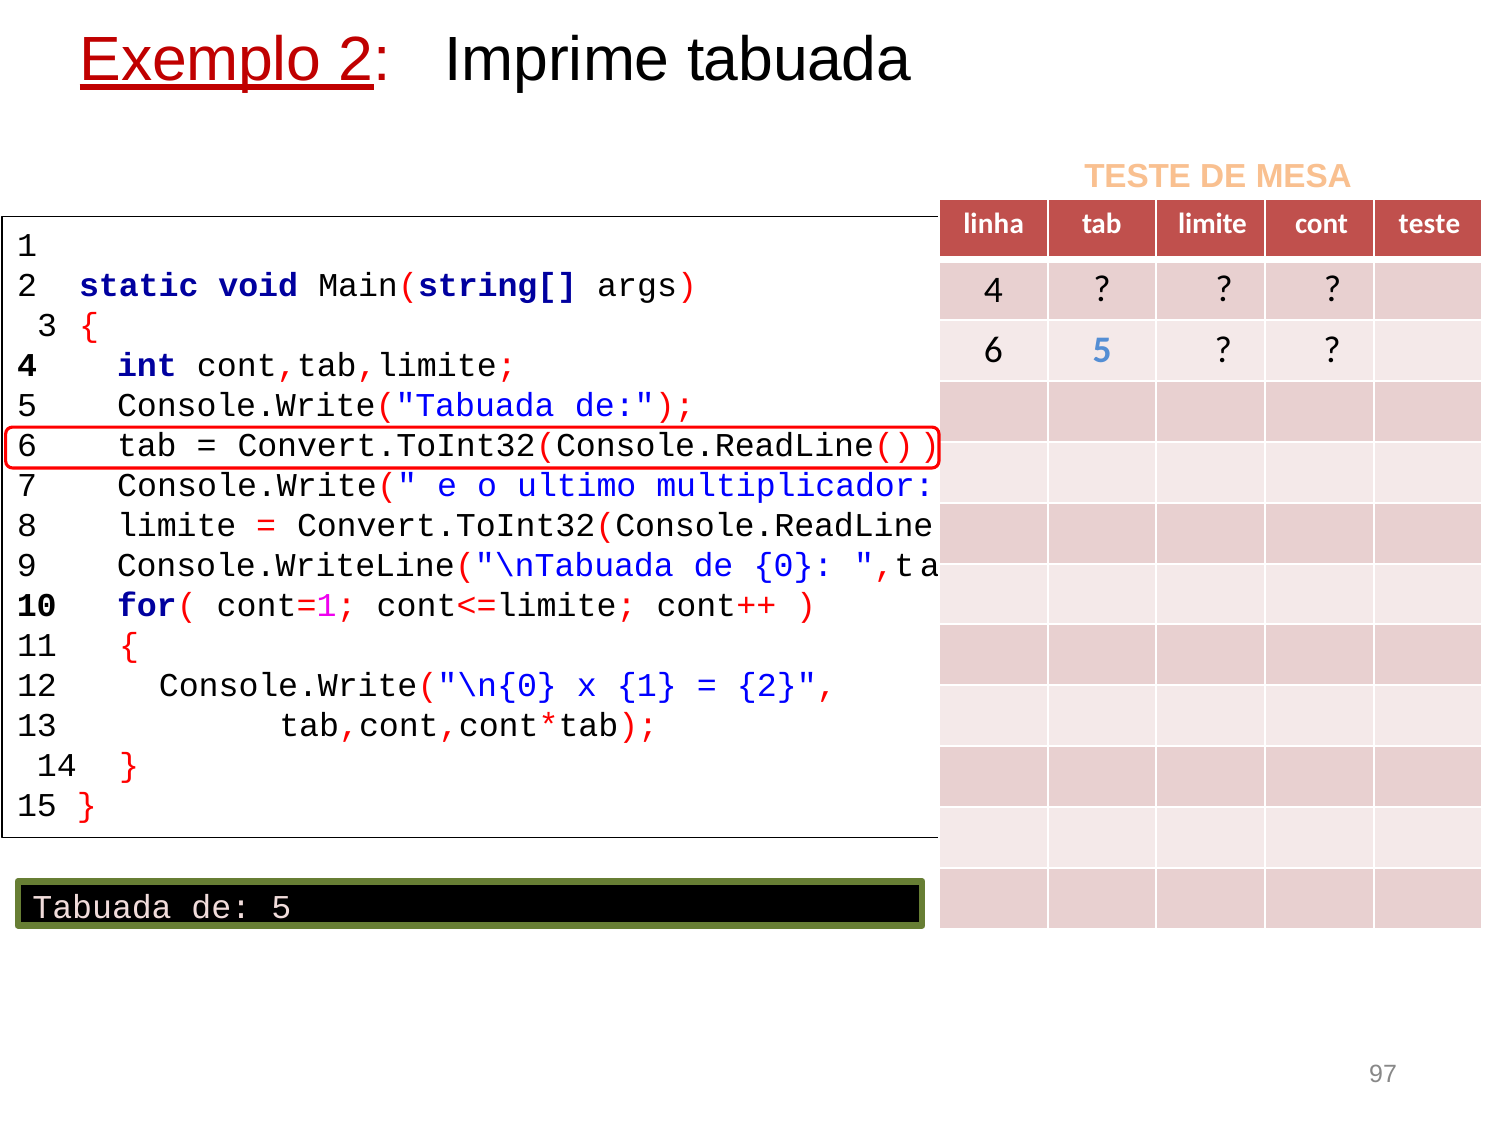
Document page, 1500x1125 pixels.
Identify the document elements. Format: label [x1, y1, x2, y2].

text_box [17, 881, 923, 926]
slide_number [1362, 1057, 1417, 1125]
title [77, 15, 394, 206]
text_box [2, 139, 1487, 931]
text_box [442, 15, 915, 93]
